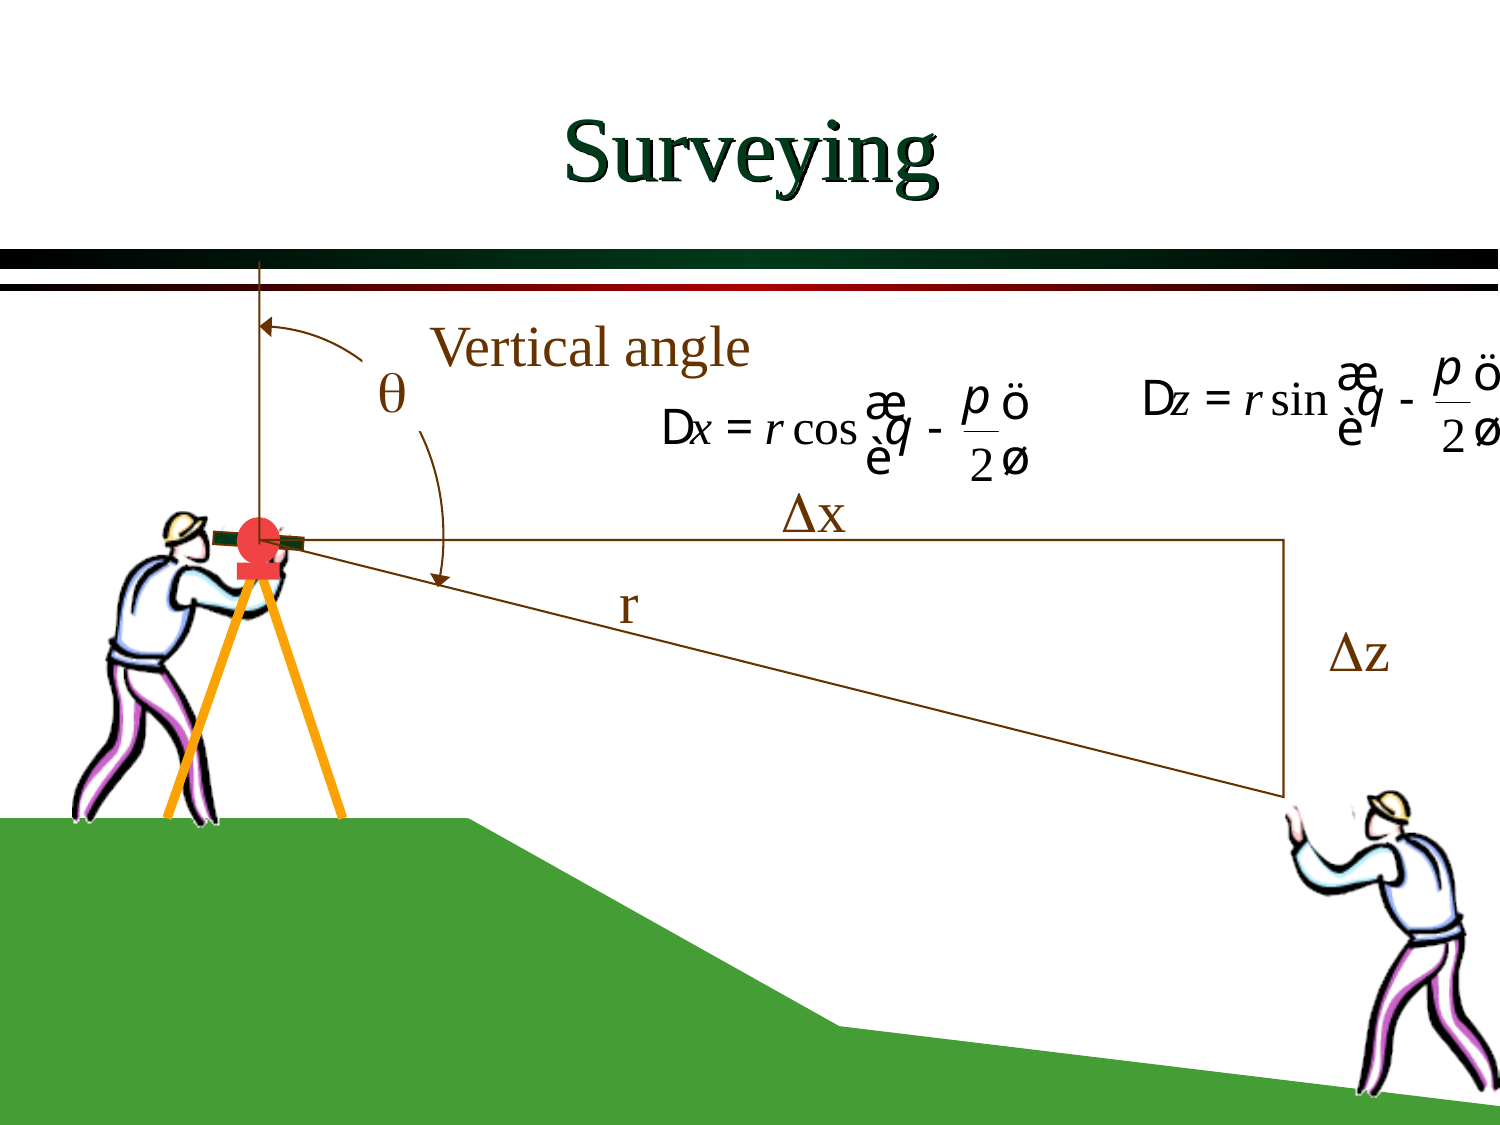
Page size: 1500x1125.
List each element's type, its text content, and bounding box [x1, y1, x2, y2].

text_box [1136, 339, 1500, 466]
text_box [166, 516, 343, 819]
text_box Vertical angle [414, 300, 767, 385]
text_box r [604, 557, 654, 642]
text_box q [362, 346, 423, 432]
text_box [0, 822, 1500, 1125]
title Surveying [112, 49, 1388, 238]
text_box Dx [767, 504, 862, 552]
picture [71, 511, 294, 828]
text_box Dz [1313, 605, 1405, 691]
text_box [259, 316, 444, 539]
picture [1284, 790, 1500, 1098]
text_box [348, 539, 1284, 796]
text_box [655, 368, 1029, 495]
